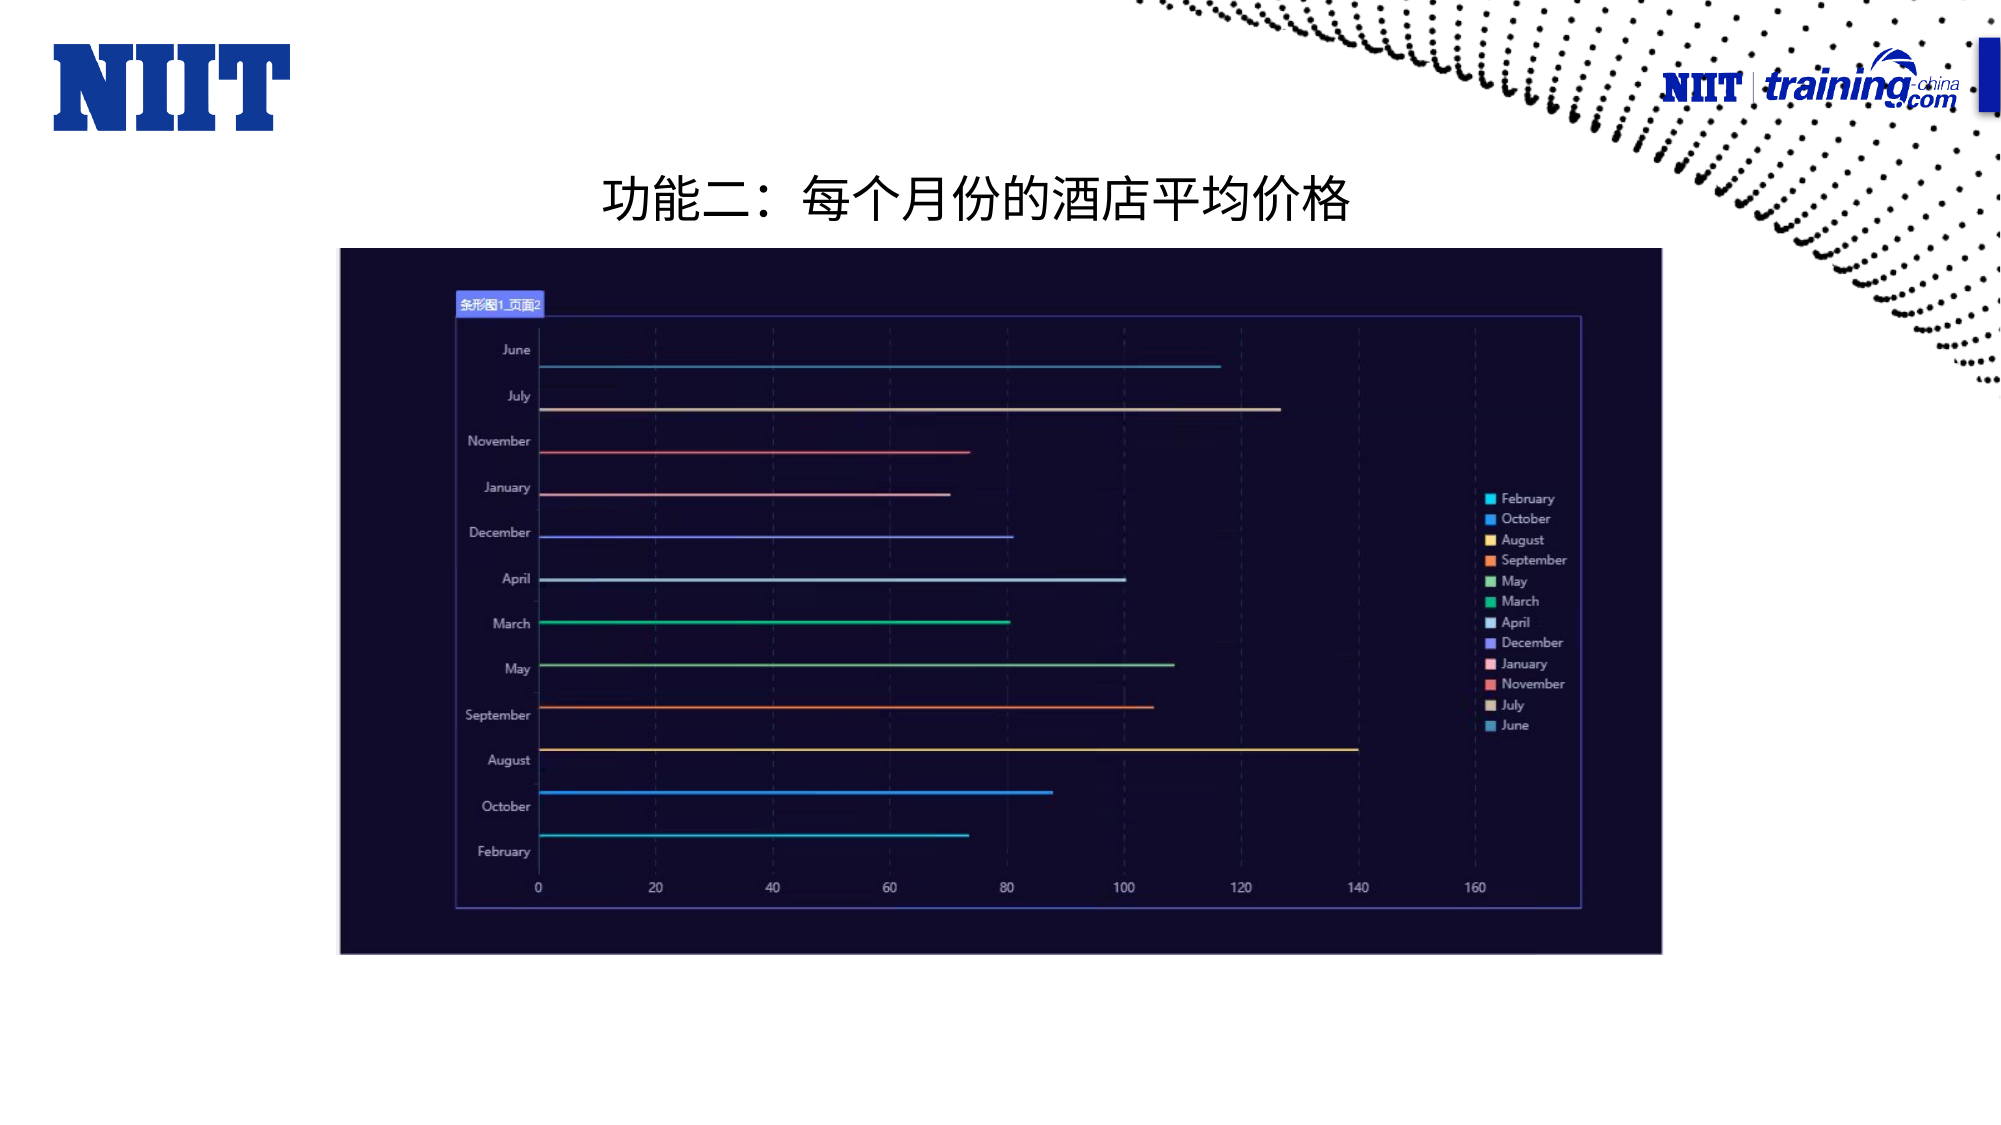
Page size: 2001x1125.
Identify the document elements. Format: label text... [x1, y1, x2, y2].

picture [336, 0, 2001, 1002]
picture [32, 17, 313, 158]
title 功能二：每个月份的酒店平均价格 [336, 73, 1617, 248]
